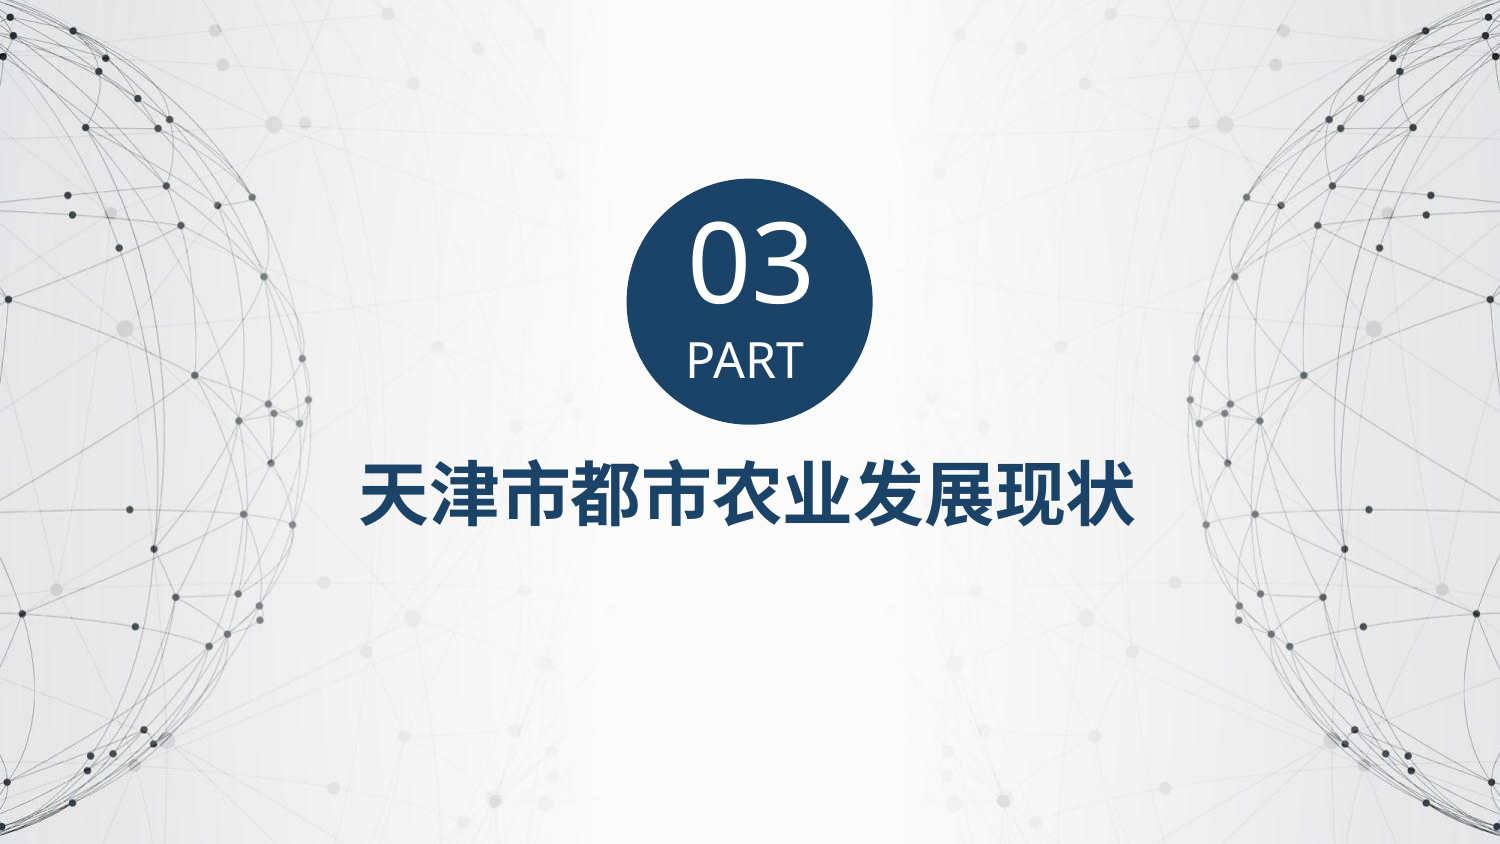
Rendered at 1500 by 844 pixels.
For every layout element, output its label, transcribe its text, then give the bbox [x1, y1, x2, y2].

text_box [667, 395, 832, 426]
text_box 天津市都市农业发展现状 [346, 444, 1150, 541]
picture [0, 0, 1500, 844]
text_box 03 PART [609, 258, 894, 395]
text_box [633, 177, 866, 258]
